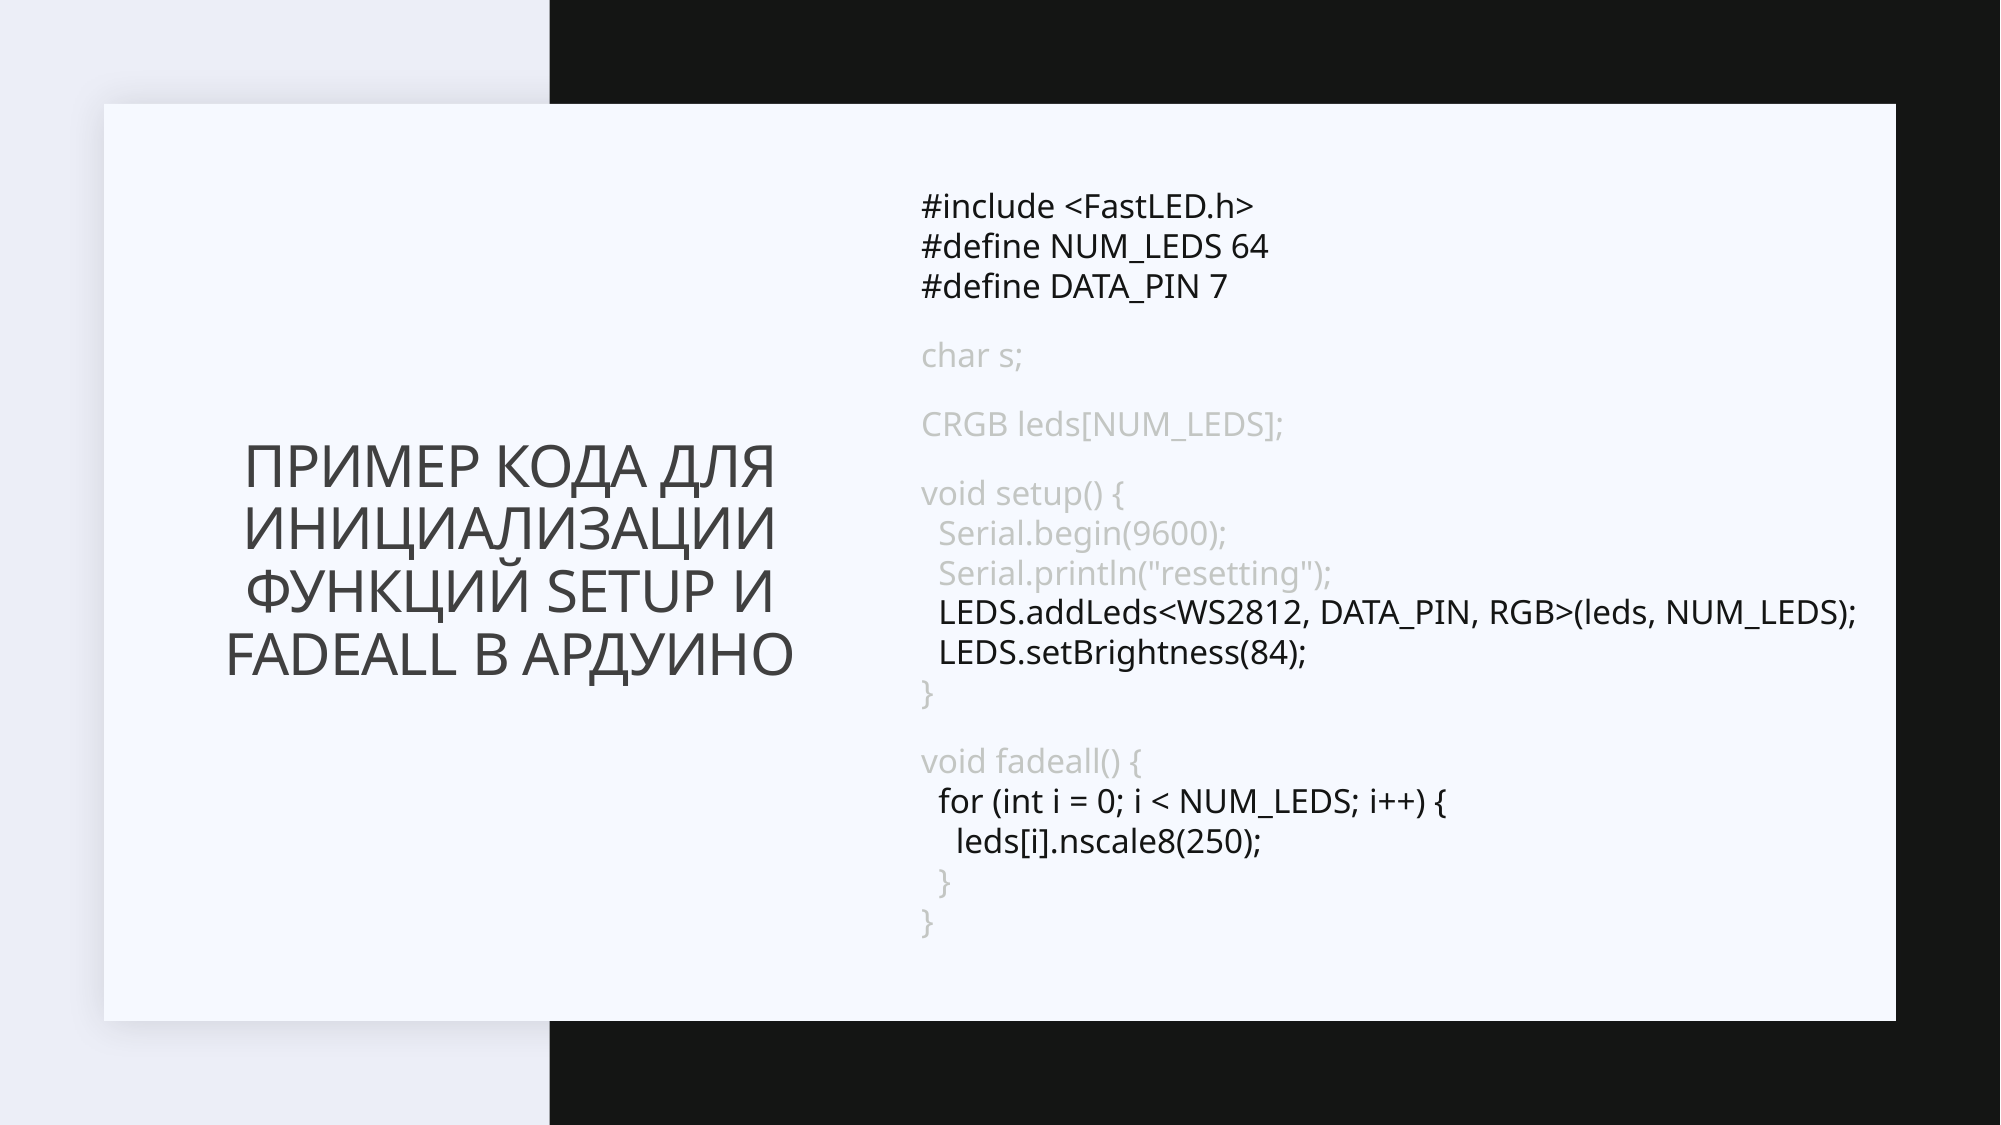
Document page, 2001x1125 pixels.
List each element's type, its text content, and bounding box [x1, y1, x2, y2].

title Пример кода для инициализации функций setup и fadeall в ардуино [174, 412, 846, 713]
list #include <FastLED.h> #define NUM_LEDS 64 #define DATA_PIN 7 char s; CRGB leds[NUM_LEDS]; void setup() { Serial.begin(9600); Serial.println("resetting"); LEDS.addLeds<WS2812, DATA_PIN, RGB>(leds, NUM_LEDS); LEDS.setBrightness(84); } void fadeall() { for (int i = 0; i < NUM_LEDS; i++) { leds[i].nscale8(250); } } [921, 103, 1899, 1021]
